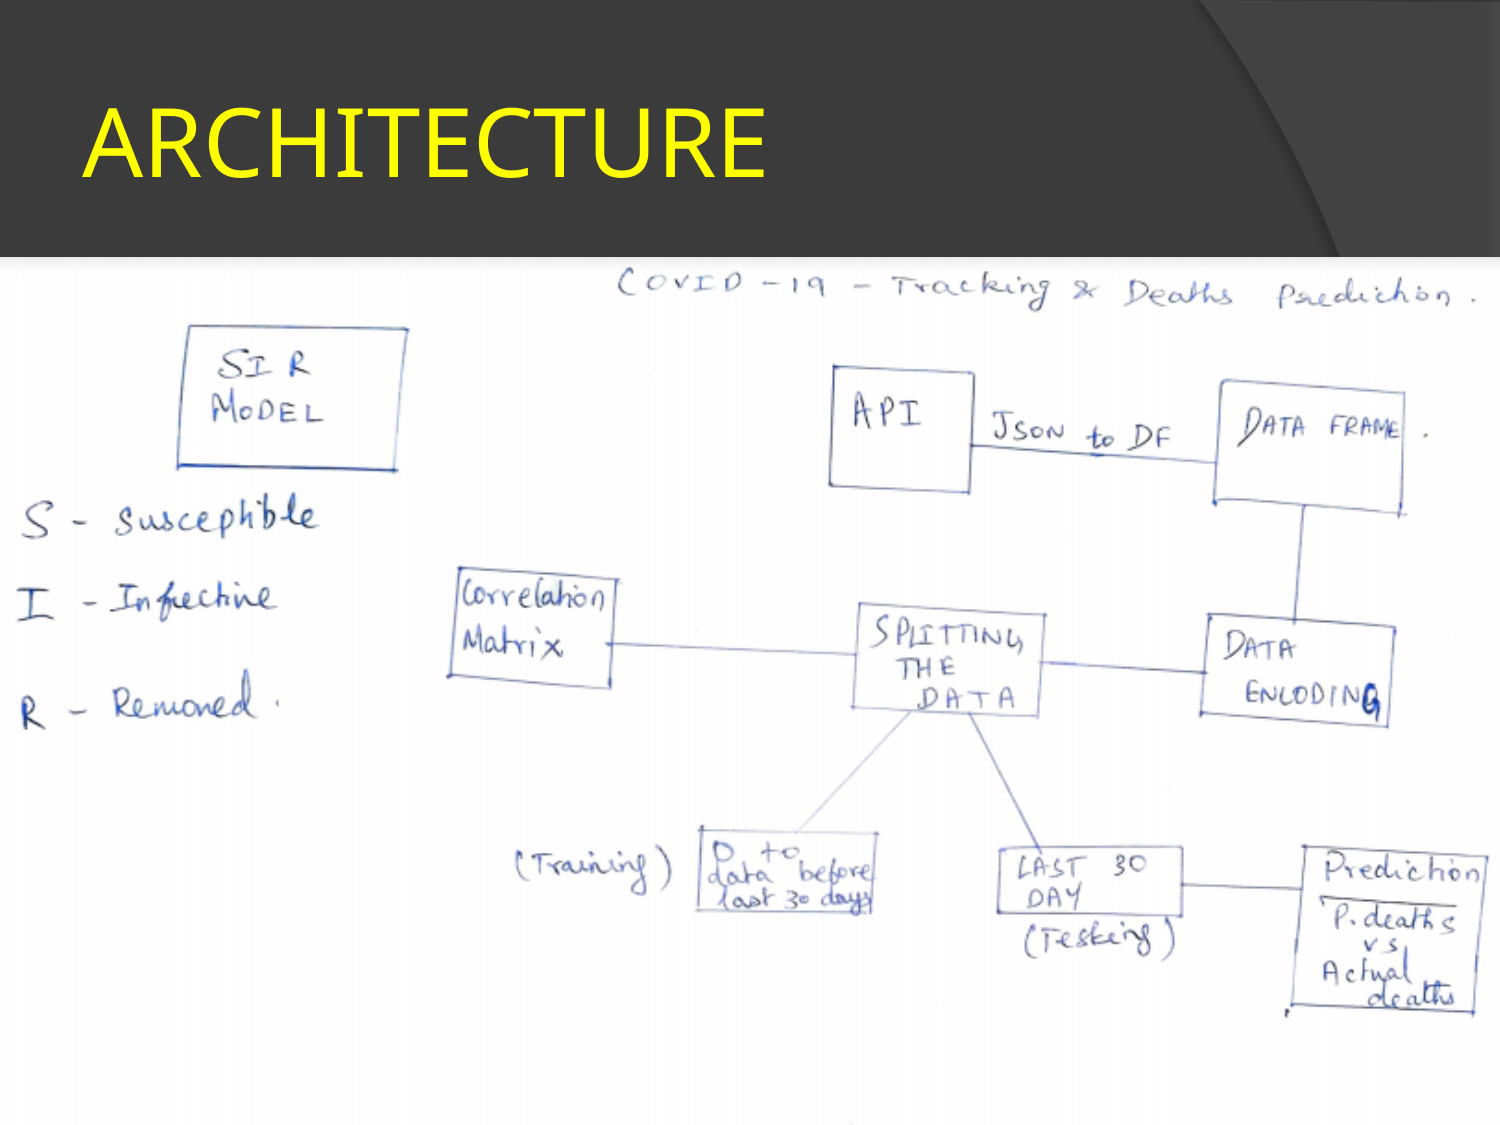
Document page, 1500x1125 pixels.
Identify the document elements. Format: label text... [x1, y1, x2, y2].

picture [0, 257, 1500, 1125]
title ARCHITECTURE [75, 45, 1301, 233]
